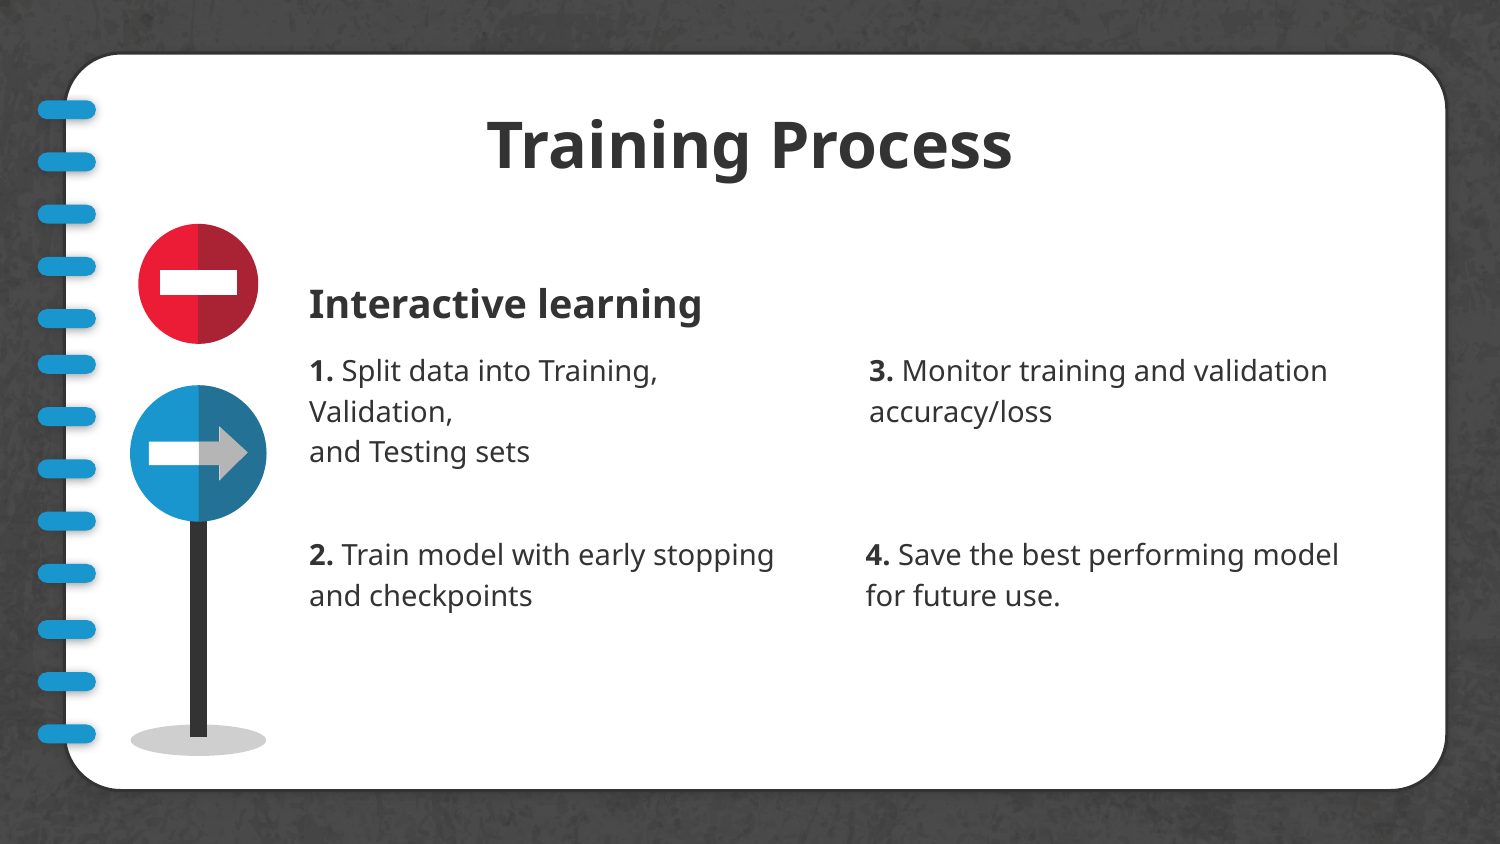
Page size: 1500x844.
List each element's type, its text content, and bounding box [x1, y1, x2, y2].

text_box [129, 223, 267, 757]
subtitle 2. Train model with early stopping and checkpoints [294, 516, 823, 626]
subtitle 3. Monitor training and validation accuracy/loss [854, 332, 1383, 442]
subtitle 1. Split data into Training, Validation, and Testing sets [294, 342, 823, 442]
picture [0, 0, 1500, 844]
subtitle 4. Save the best performing model for future use. [850, 516, 1380, 626]
title Training Process [116, 88, 1383, 183]
subtitle Interactive learning [294, 266, 823, 342]
